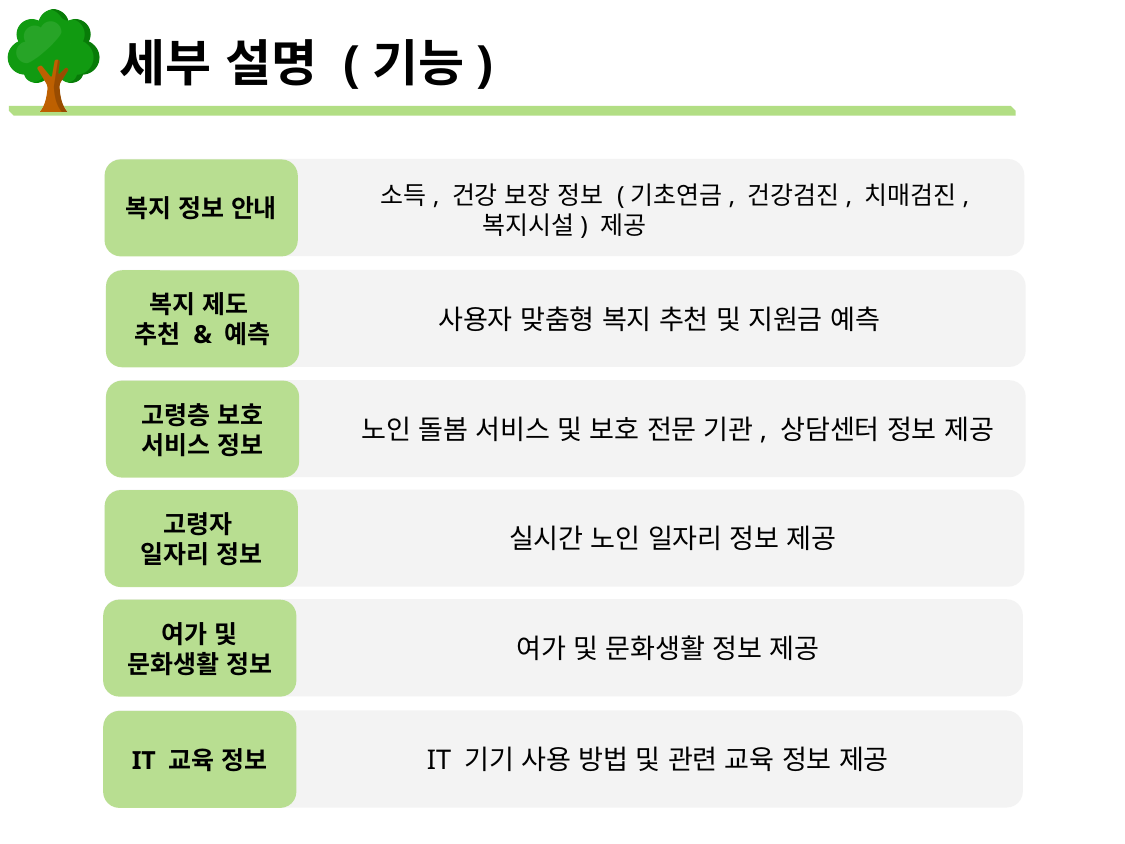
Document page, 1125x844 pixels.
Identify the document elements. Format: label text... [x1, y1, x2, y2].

text_box 사용자 맞춤형 복지 추천 및 지원금 예측 [120, 268, 1027, 368]
text_box 세부 설명 (기능) [105, 23, 752, 99]
text_box 노인 돌봄 서비스 및 보호 전문 기관, 상담센터 정보 제공 [287, 379, 1027, 479]
text_box [8, 104, 1017, 117]
picture [2, 9, 105, 112]
text_box IT 교육 정보 [102, 709, 298, 809]
text_box 고령자 일자리 정보 [103, 489, 299, 589]
text_box 실시간 노인 일자리 정보 제공 [117, 488, 1026, 588]
text_box IT 기기 사용 방법 및 관련 교육 정보 제공 [282, 709, 1024, 809]
text_box 복지 정보 안내 [103, 158, 299, 258]
text_box 고령층 보호 서비스 정보 [104, 379, 301, 479]
text_box 복지 제도 추천 & 예측 [104, 269, 301, 369]
text_box 여가 및 문화생활 정보 제공 [284, 598, 1024, 698]
text_box 소득, 건강 보장 정보 (기초연금, 건강검진, 치매검진, 복지시설) 제공 [119, 157, 1026, 258]
text_box 여가 및 문화생활 정보 [102, 598, 298, 698]
